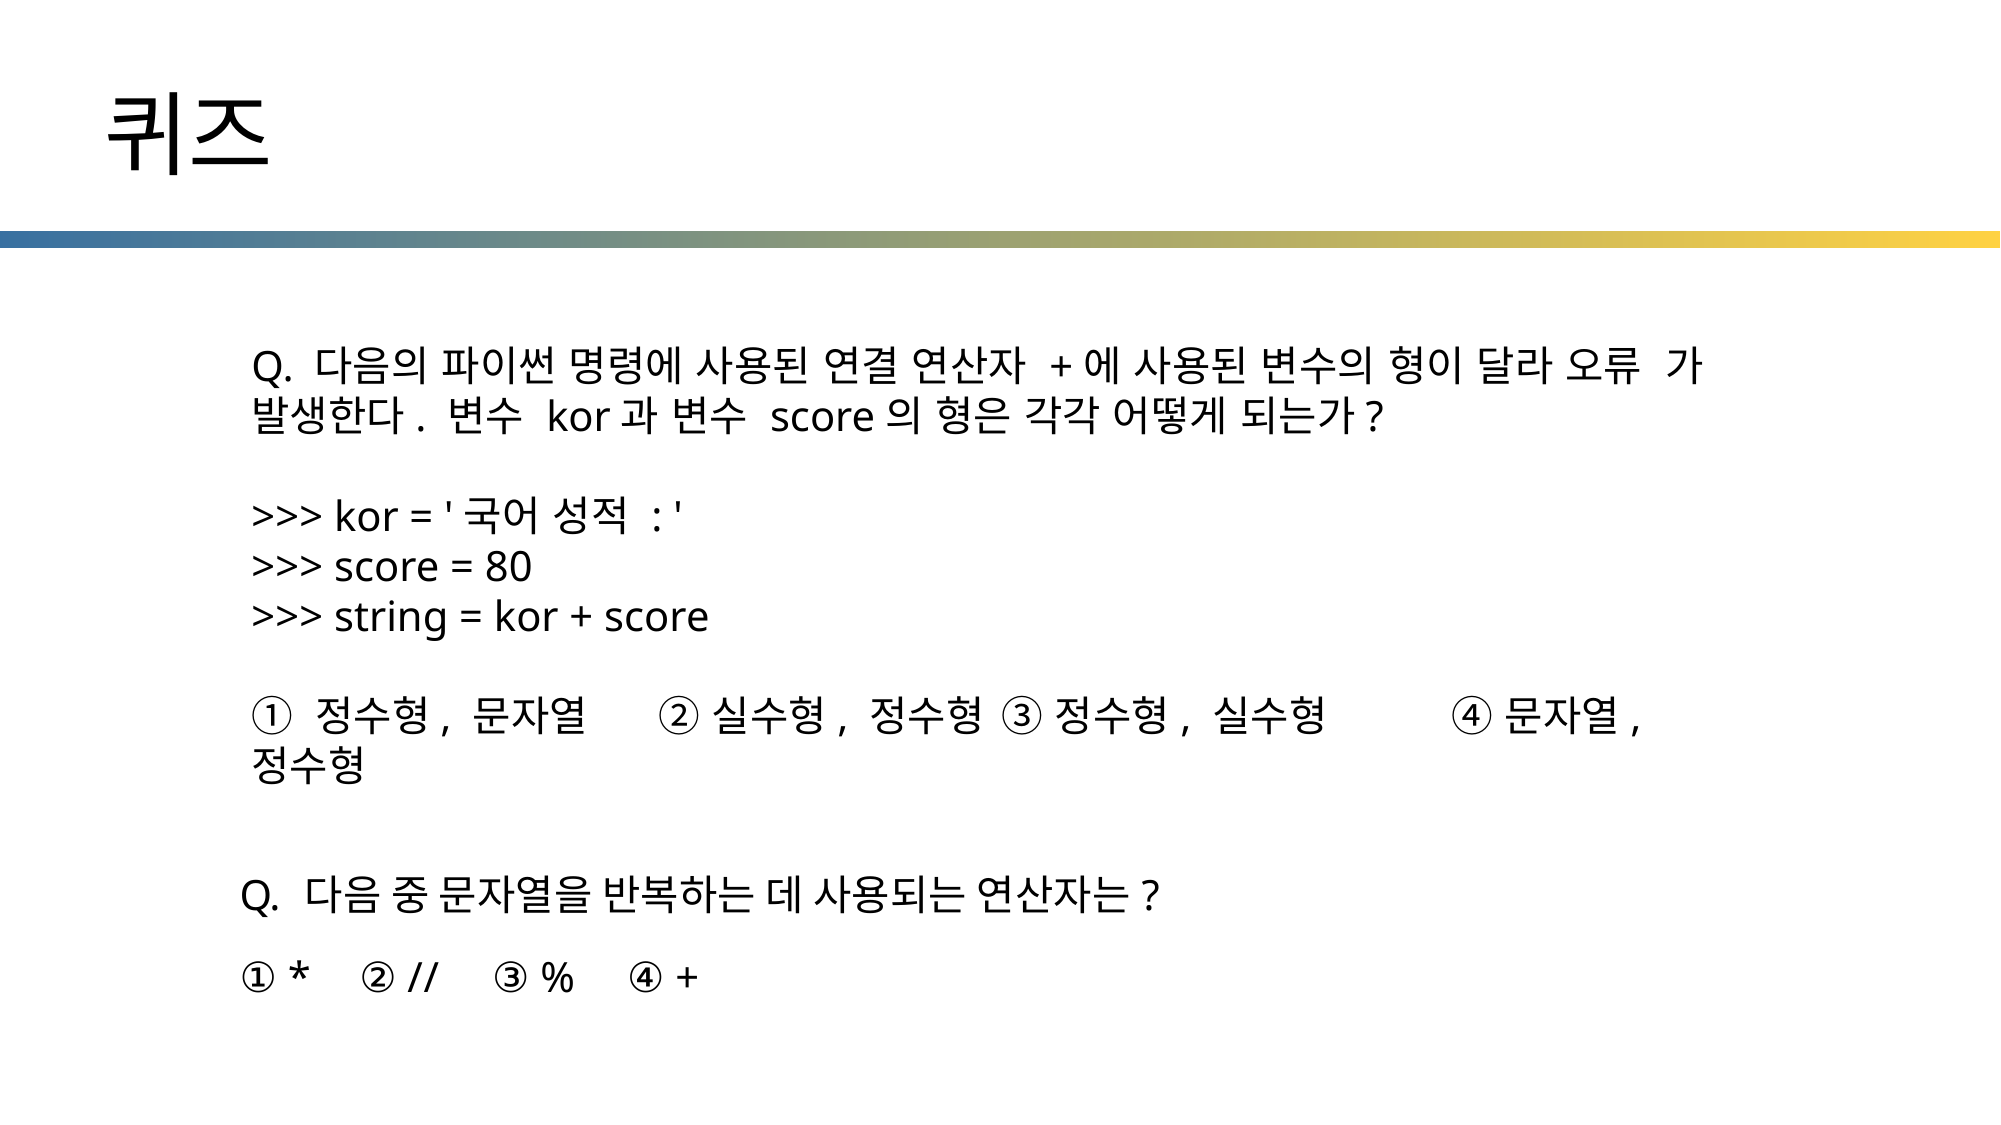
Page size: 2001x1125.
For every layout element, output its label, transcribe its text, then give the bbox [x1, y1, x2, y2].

title 퀴즈 [102, 36, 338, 227]
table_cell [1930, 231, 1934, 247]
text_box Q. 다음 중 문자열을 반복하는 데 사용되는 연산자는? ① * ② // ③ % ④ + [237, 867, 1229, 1001]
text_box Q. 다음의 파이썬 명령에 사용된 연결 연산자 +에 사용된 변수의 형이 달라 오류 가 발생한다. 변수 kor과 변수 score의 형은 각각 어떻게 되는가? >>> kor = '국어 성적 : ' >>> score = 80 >>> string = kor + score ① 정수형, 문자열 ② 실수형, 정수형 ③ 정수형, 실수형 ④ 문자열, 정수형 [219, 312, 1725, 890]
